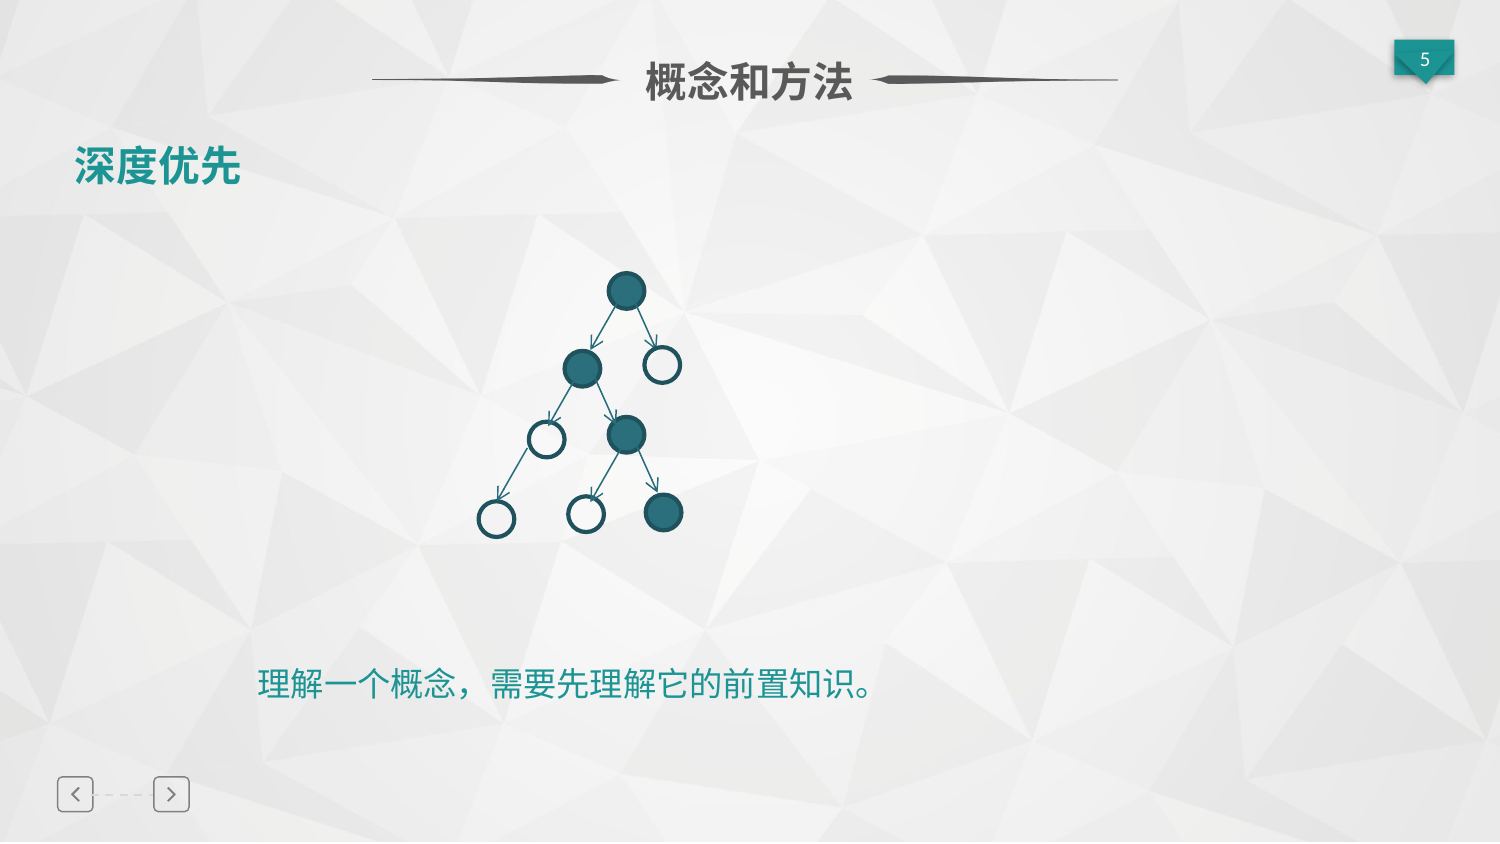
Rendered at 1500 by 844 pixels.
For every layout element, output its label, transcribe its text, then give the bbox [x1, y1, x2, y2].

text_box 理解一个概念，需要先理解它的前置知识。 [257, 663, 1282, 704]
picture [0, 0, 1500, 842]
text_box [633, 439, 658, 493]
text_box [562, 348, 603, 389]
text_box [632, 296, 657, 351]
text_box [642, 345, 683, 385]
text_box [547, 372, 579, 427]
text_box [496, 447, 528, 502]
text_box [566, 494, 607, 535]
text_box 概念和方法 [584, 55, 916, 106]
text_box [606, 414, 647, 455]
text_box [591, 371, 617, 426]
text_box 深度优先 [59, 131, 257, 197]
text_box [590, 448, 621, 503]
text_box [476, 499, 517, 540]
text_box [606, 271, 647, 302]
text_box [643, 492, 684, 533]
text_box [590, 296, 621, 351]
text_box [526, 420, 567, 460]
